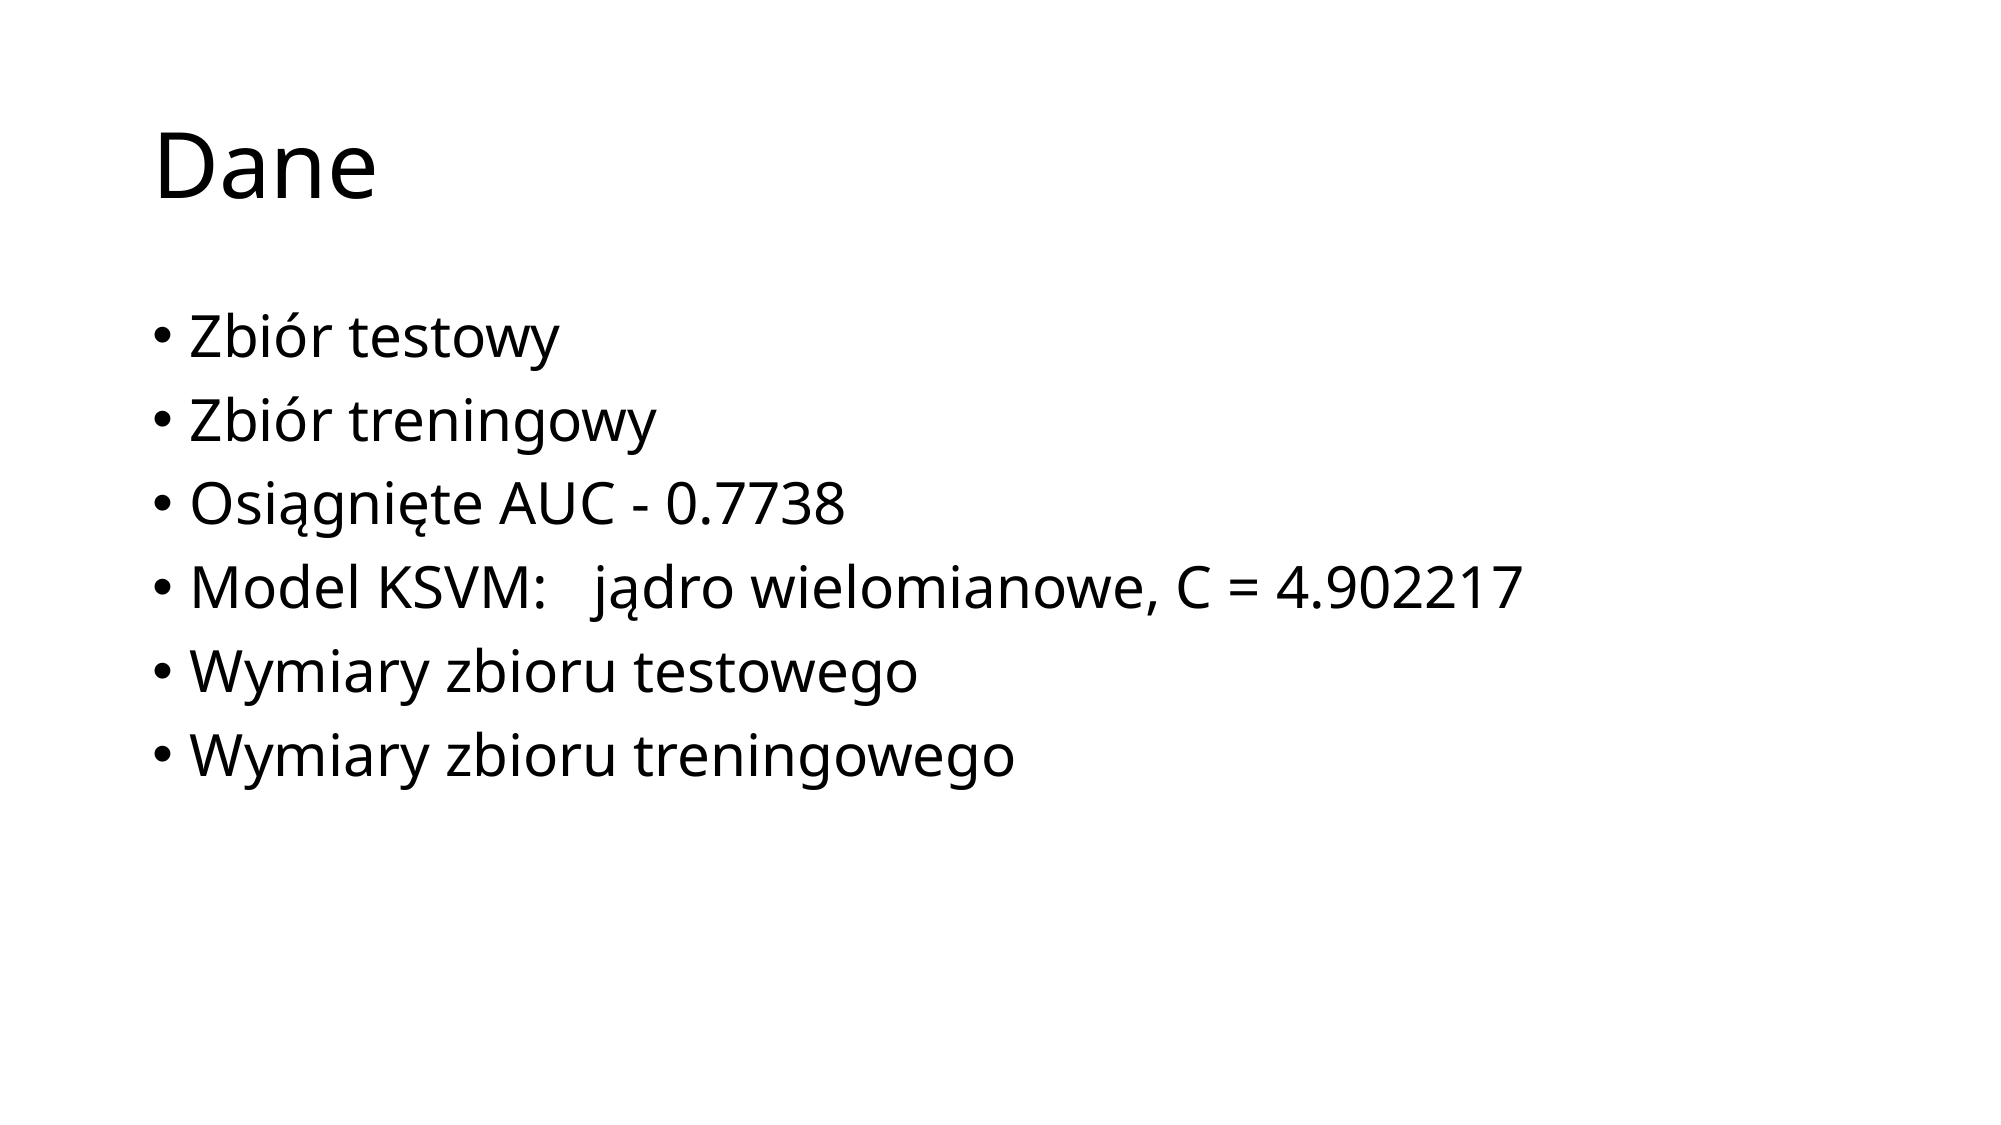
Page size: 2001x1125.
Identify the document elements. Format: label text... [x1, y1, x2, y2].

list Zbiór testowy Zbiór treningowy Osiągnięte AUC - 0.7738 Model KSVM: jądro wielomianowe, C = 4.902217 Wymiary zbioru testowego Wymiary zbioru treningowego [137, 299, 1863, 1014]
title Dane [137, 59, 1863, 278]
